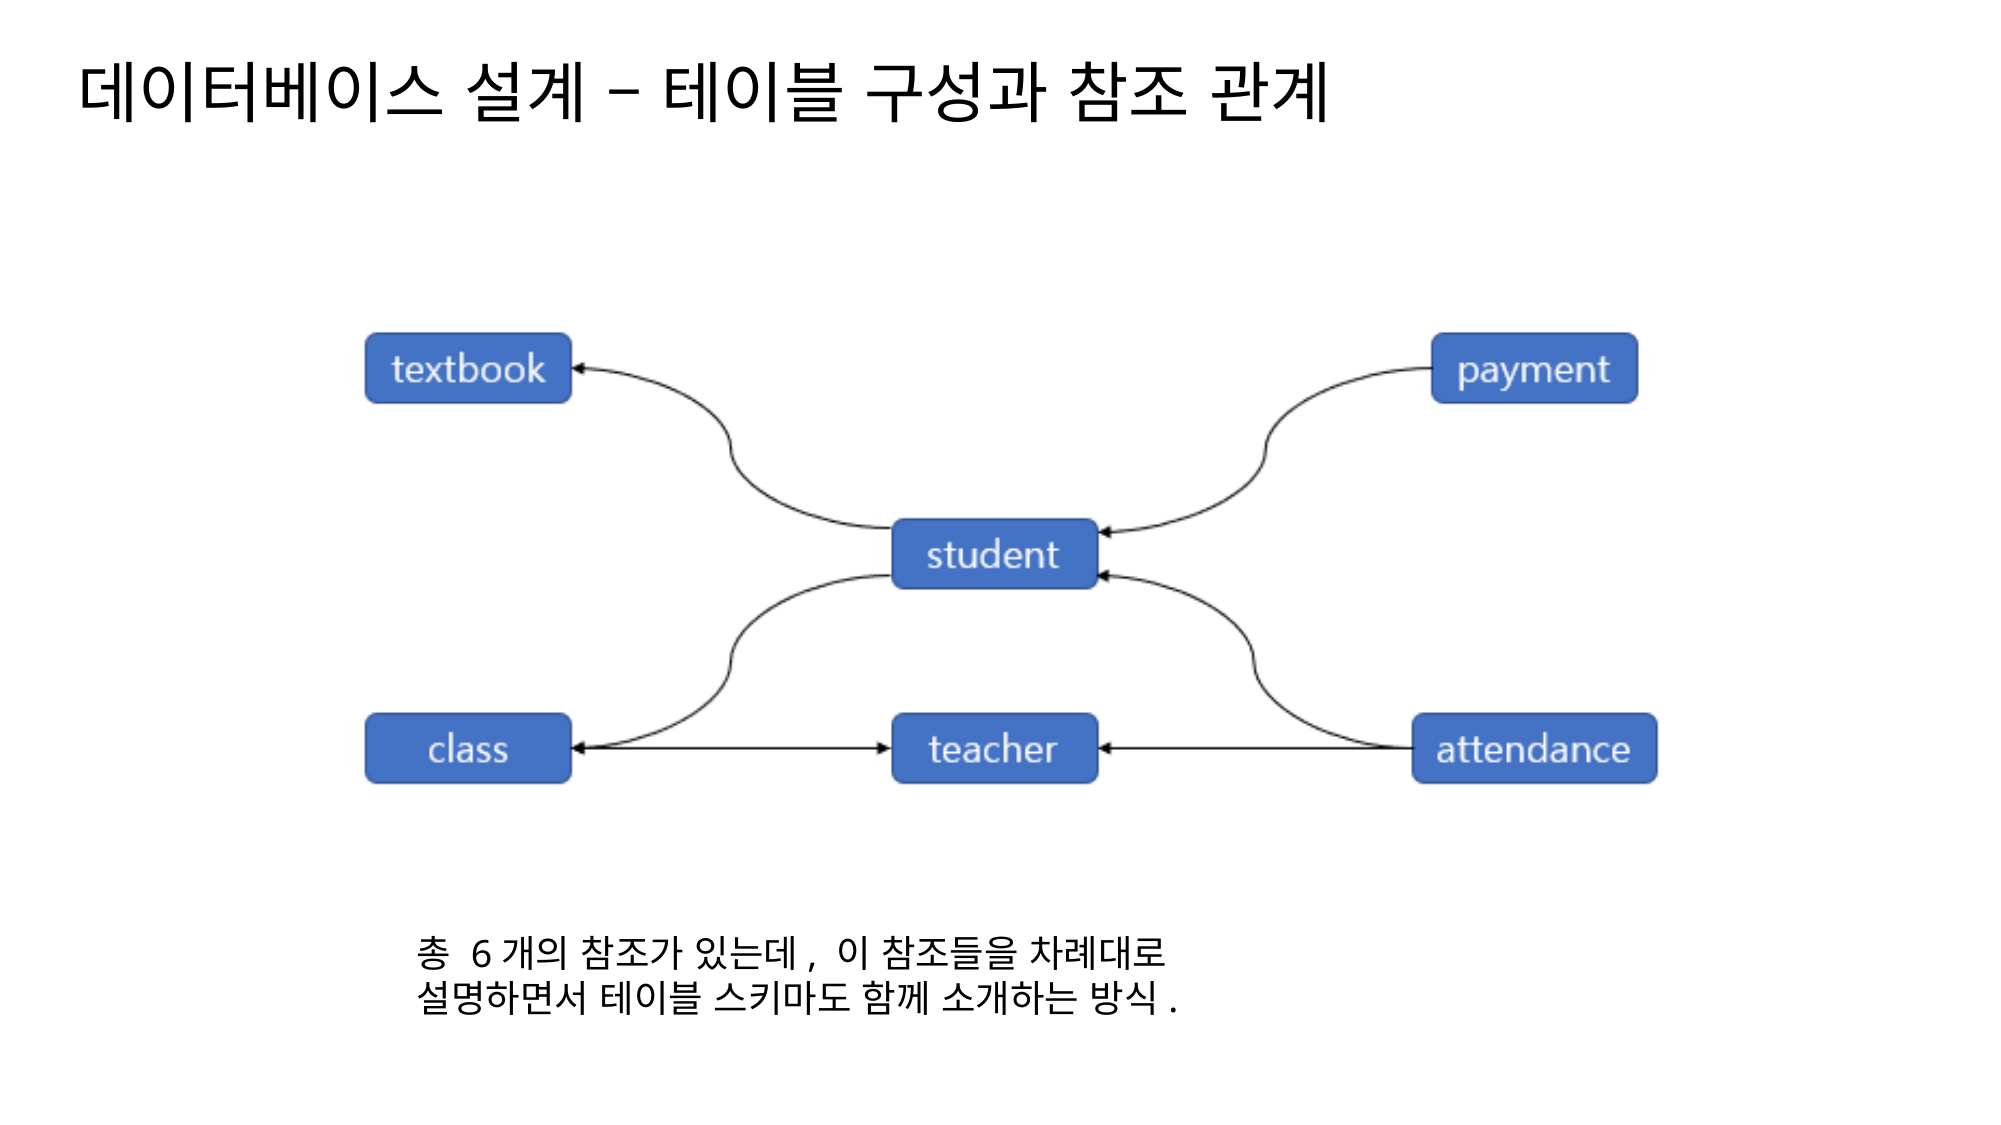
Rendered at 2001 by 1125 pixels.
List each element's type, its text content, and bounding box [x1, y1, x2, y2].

title 데이터베이스 설계 – 테이블 구성과 참조 관계 [62, 16, 1788, 175]
text_box 총 6개의 참조가 있는데, 이 참조들을 차례대로 설명하면서 테이블 스키마도 함께 소개하는 방식. [402, 922, 1284, 1028]
picture [333, 292, 1667, 833]
